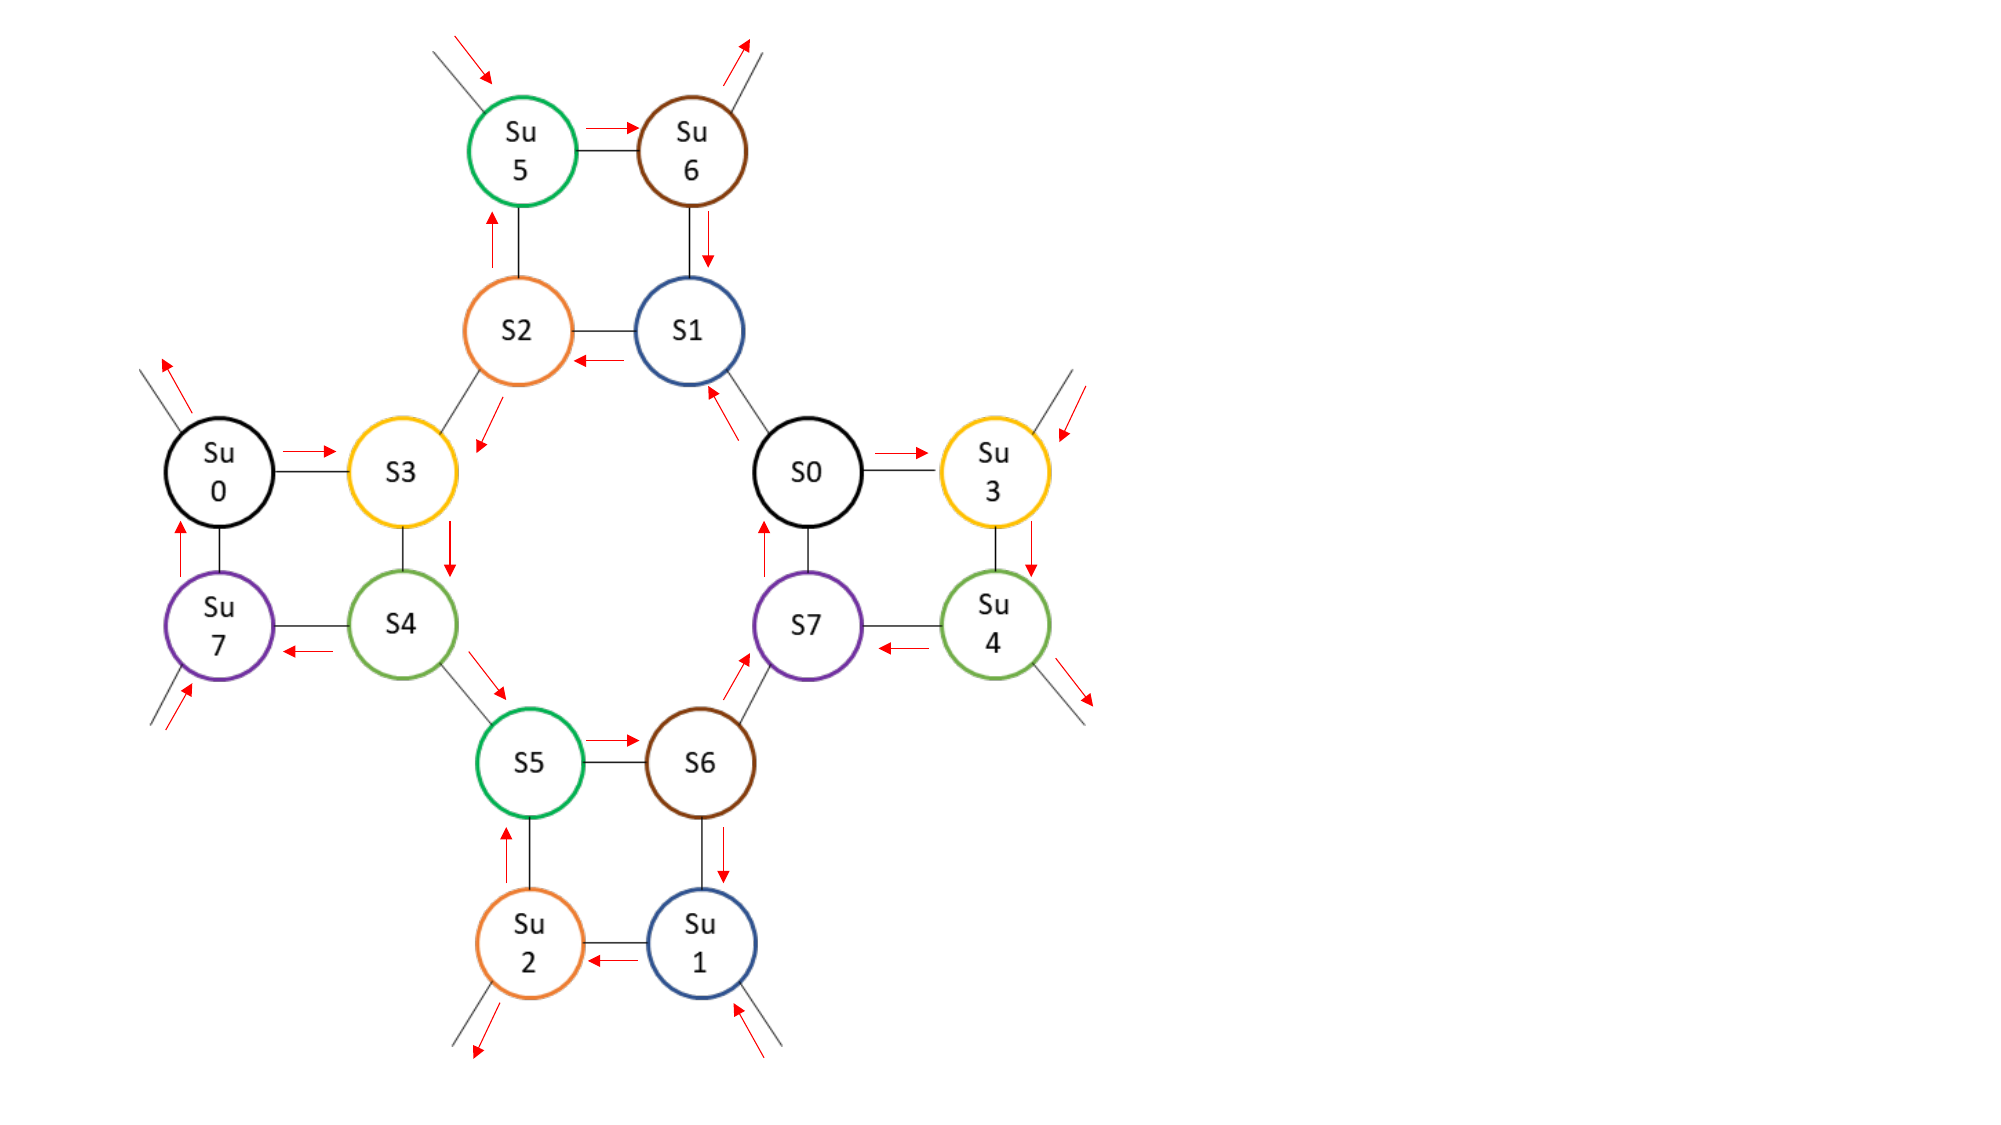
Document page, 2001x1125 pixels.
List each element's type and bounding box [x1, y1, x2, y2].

text_box [1059, 385, 1086, 443]
text_box [468, 651, 507, 700]
text_box [473, 1002, 500, 1059]
text_box [165, 683, 193, 731]
text_box [723, 38, 750, 86]
text_box [476, 396, 504, 454]
text_box [708, 385, 739, 441]
text_box [723, 653, 750, 700]
picture [139, 50, 1086, 1047]
text_box [161, 358, 193, 414]
text_box [1055, 658, 1094, 707]
text_box [733, 1003, 764, 1058]
text_box [454, 35, 493, 85]
